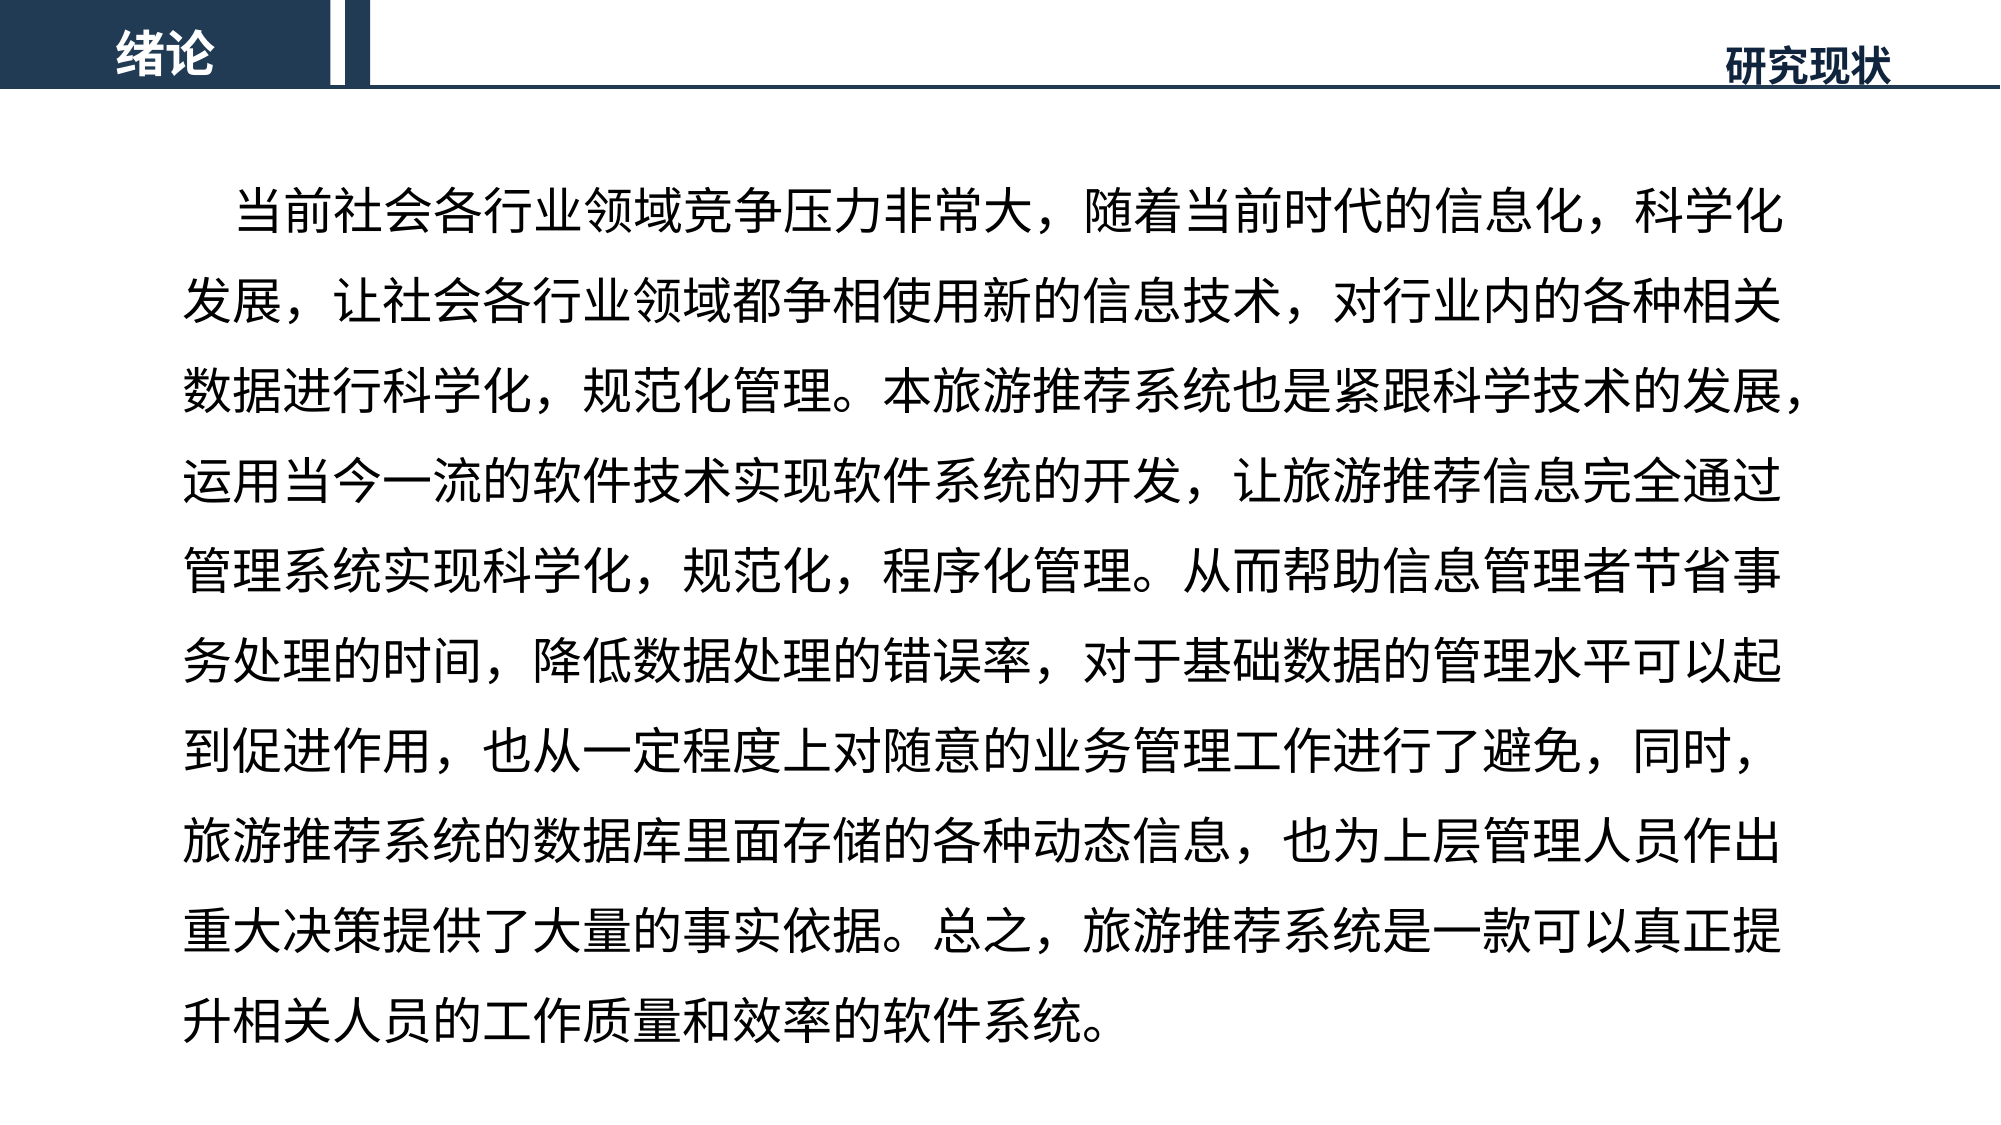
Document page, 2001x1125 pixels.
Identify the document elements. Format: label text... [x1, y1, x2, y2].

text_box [0, 0, 2000, 99]
text_box 当前社会各行业领域竞争压力非常大，随着当前时代的信息化，科学化发展，让社会各行业领域都争相使用新的信息技术，对行业内的各种相关数据进行科学化，规范化管理。本旅游推荐系统也是紧跟科学技术的发展，运用当今一流的软件技术实现软件系统的开发，让旅游推荐信息完全通过管理系统实现科学化，规范化，程序化管理。从而帮助信息管理者节省事务处理的时间，降低数据处理的错误率，对于基础数据的管理水平可以起到促进作用，也从一定程度上对随意的业务管理工作进行了避免，同时，旅游推荐系统的数据库里面存储的各种动态信息，也为上层管理人员作出重大决策提供了大量的事实依据。总之，旅游推荐系统是一款可以真正提升相关人员的工作质量和效率的软件系统。 [167, 142, 1831, 1057]
